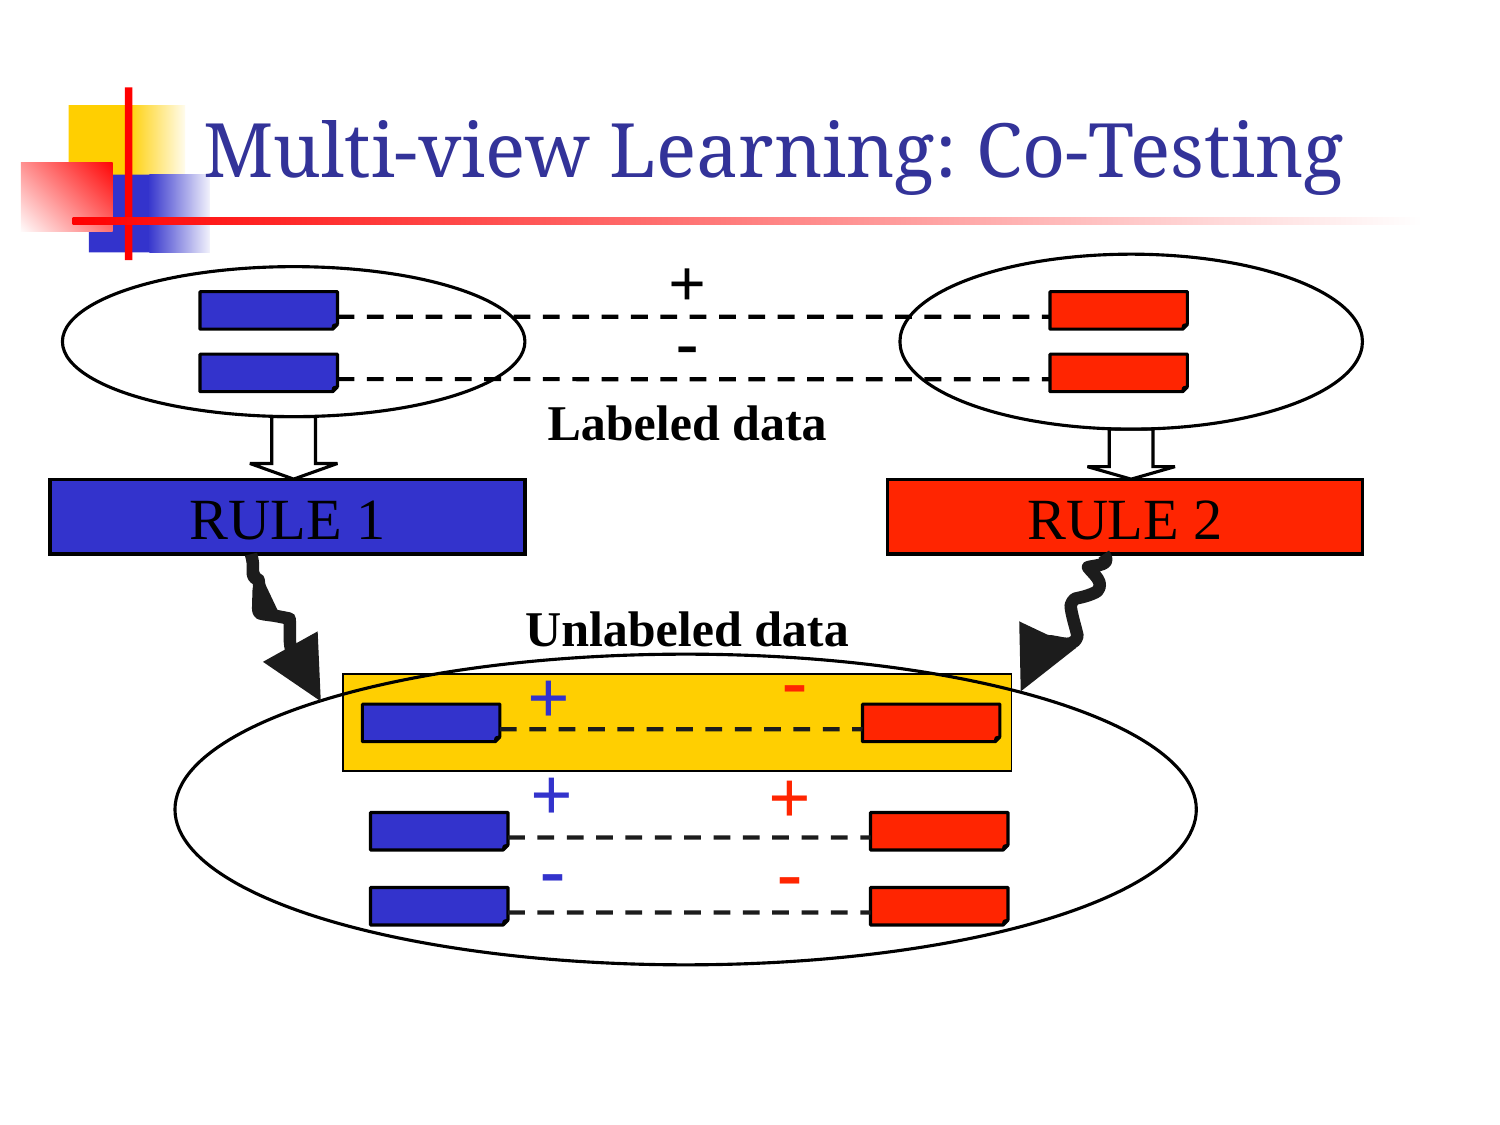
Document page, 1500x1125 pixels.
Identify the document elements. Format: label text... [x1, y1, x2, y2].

text_box Labeled data [532, 383, 842, 415]
text_box [199, 291, 338, 330]
text_box [62, 266, 525, 415]
text_box [899, 254, 1363, 415]
text_box + [653, 232, 722, 327]
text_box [49, 416, 1363, 555]
text_box Multi-view Learning: Co-Testing [188, 75, 1468, 200]
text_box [512, 709, 827, 923]
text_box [174, 653, 1197, 966]
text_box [249, 553, 1113, 702]
text_box - [661, 291, 714, 383]
text_box [199, 354, 338, 392]
text_box [1049, 354, 1188, 392]
text_box [1049, 291, 1188, 330]
